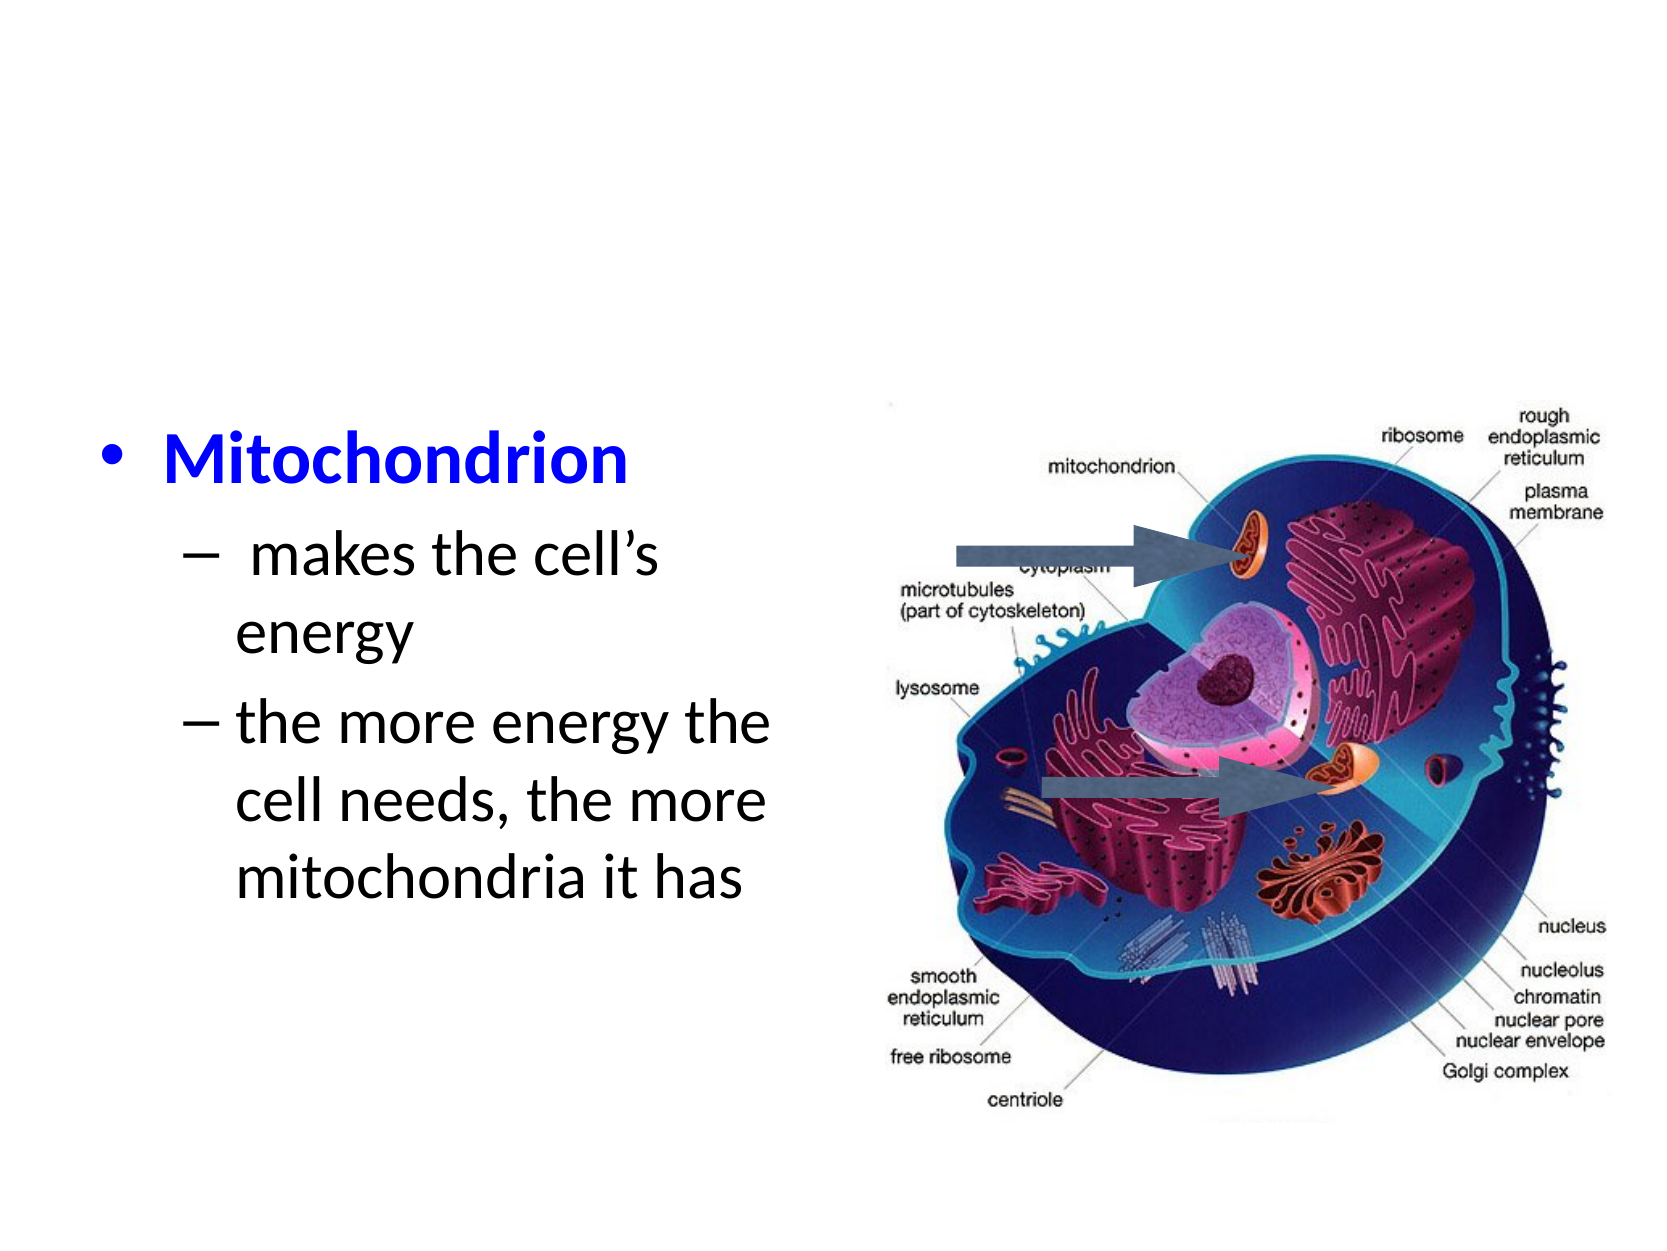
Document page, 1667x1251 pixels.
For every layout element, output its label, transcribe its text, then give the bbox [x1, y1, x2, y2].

picture [885, 400, 1613, 1123]
list Mitochondrion makes the cell’s energy the more energy the cell needs, the more mitochondria it has [83, 399, 809, 1173]
